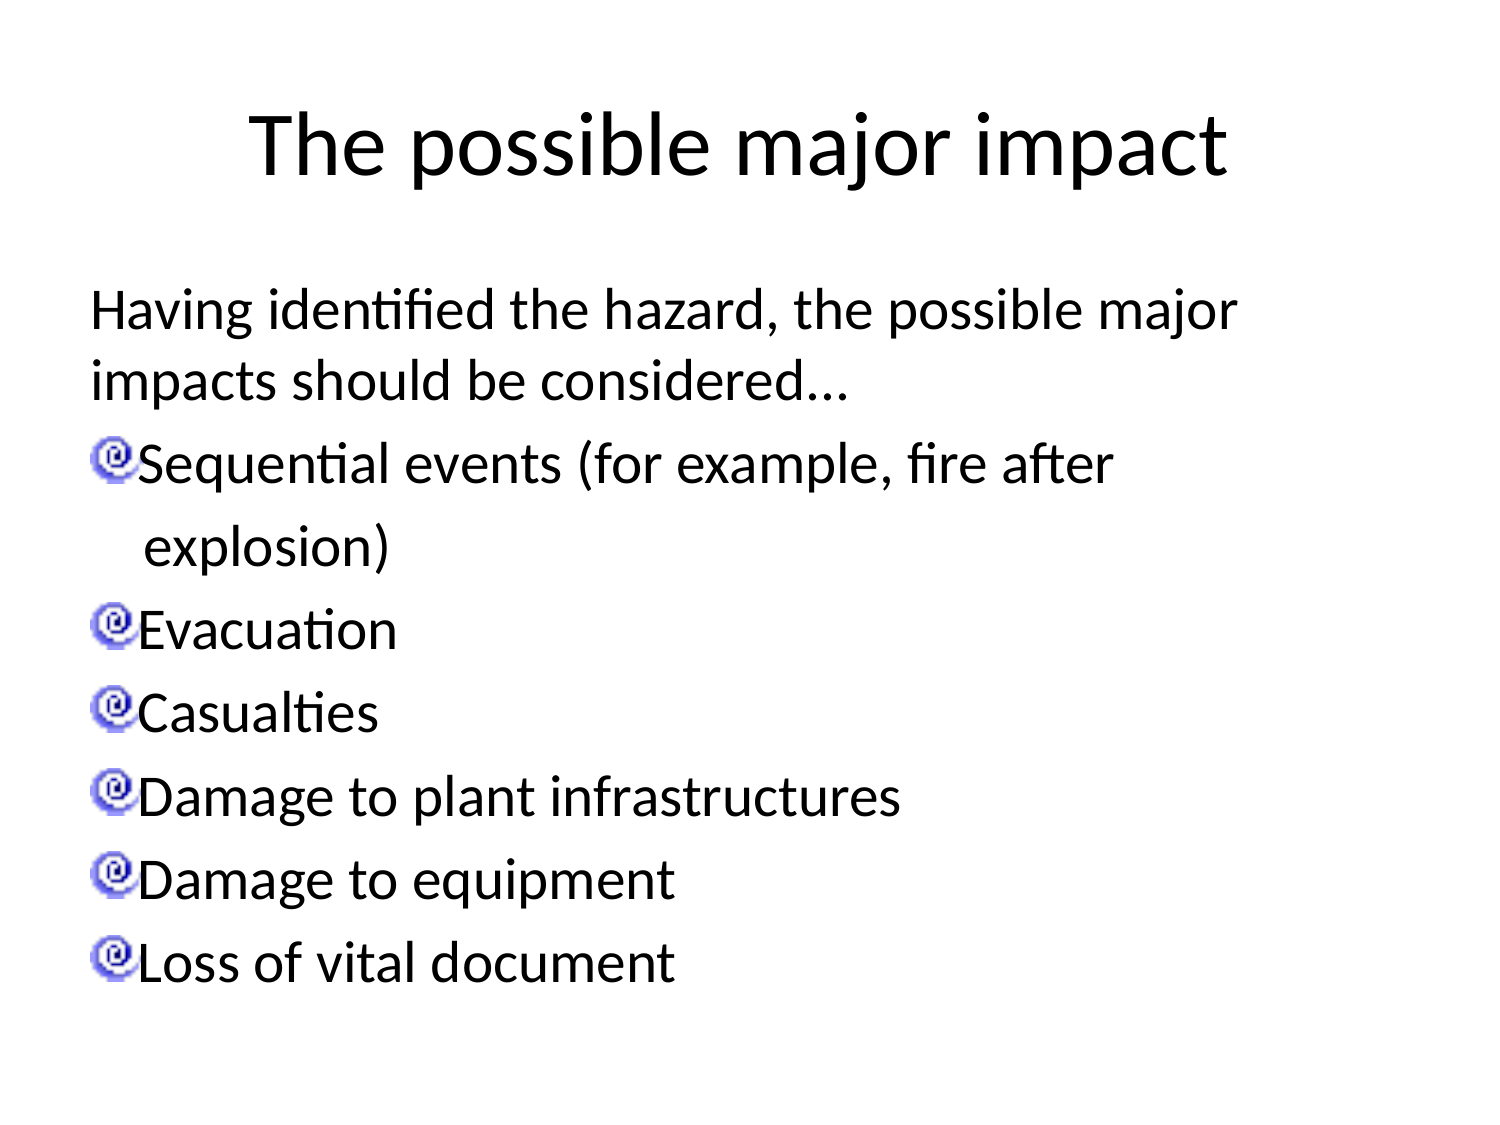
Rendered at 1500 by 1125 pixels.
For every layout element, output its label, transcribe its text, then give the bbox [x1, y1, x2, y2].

picture [90, 935, 144, 982]
picture [90, 851, 144, 899]
title The possible major impact [75, 45, 1425, 233]
picture [90, 602, 144, 650]
picture [90, 436, 144, 484]
picture [90, 768, 144, 816]
list Having identified the hazard, the possible major impacts should be considered... Sequential events (for example, fire after explosion) Evacuation Casualties Damage to plant infrastructures Damage to equipment Loss of vital document [75, 262, 1425, 1005]
picture [90, 685, 144, 733]
